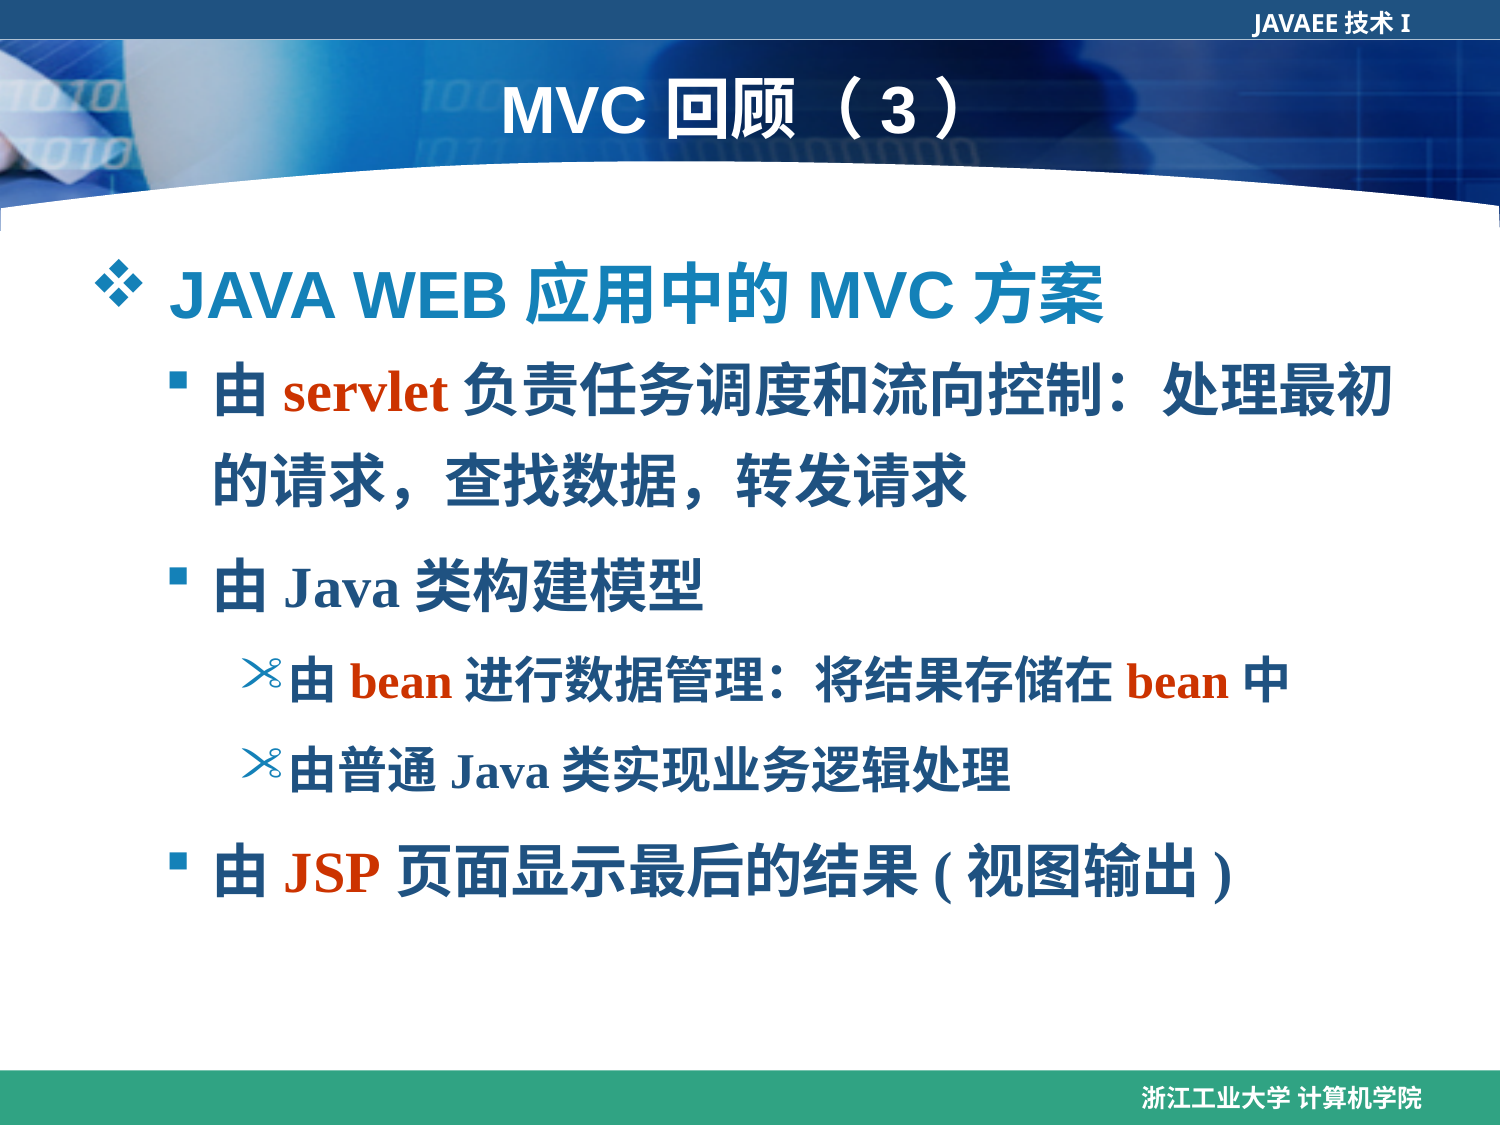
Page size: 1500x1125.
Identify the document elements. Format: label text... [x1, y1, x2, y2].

list JAVA WEB应用中的MVC方案 由servlet负责任务调度和流向控制：处理最初的请求，查找数据，转发请求 由Java类构建模型 由bean进行数据管理：将结果存储在bean中 由普通Java类实现业务逻辑处理 由JSP页面显示最后的结果(视图输出) [74, 228, 1426, 1038]
picture [0, 40, 1500, 208]
title MVC回顾（3） [74, 52, 1426, 163]
